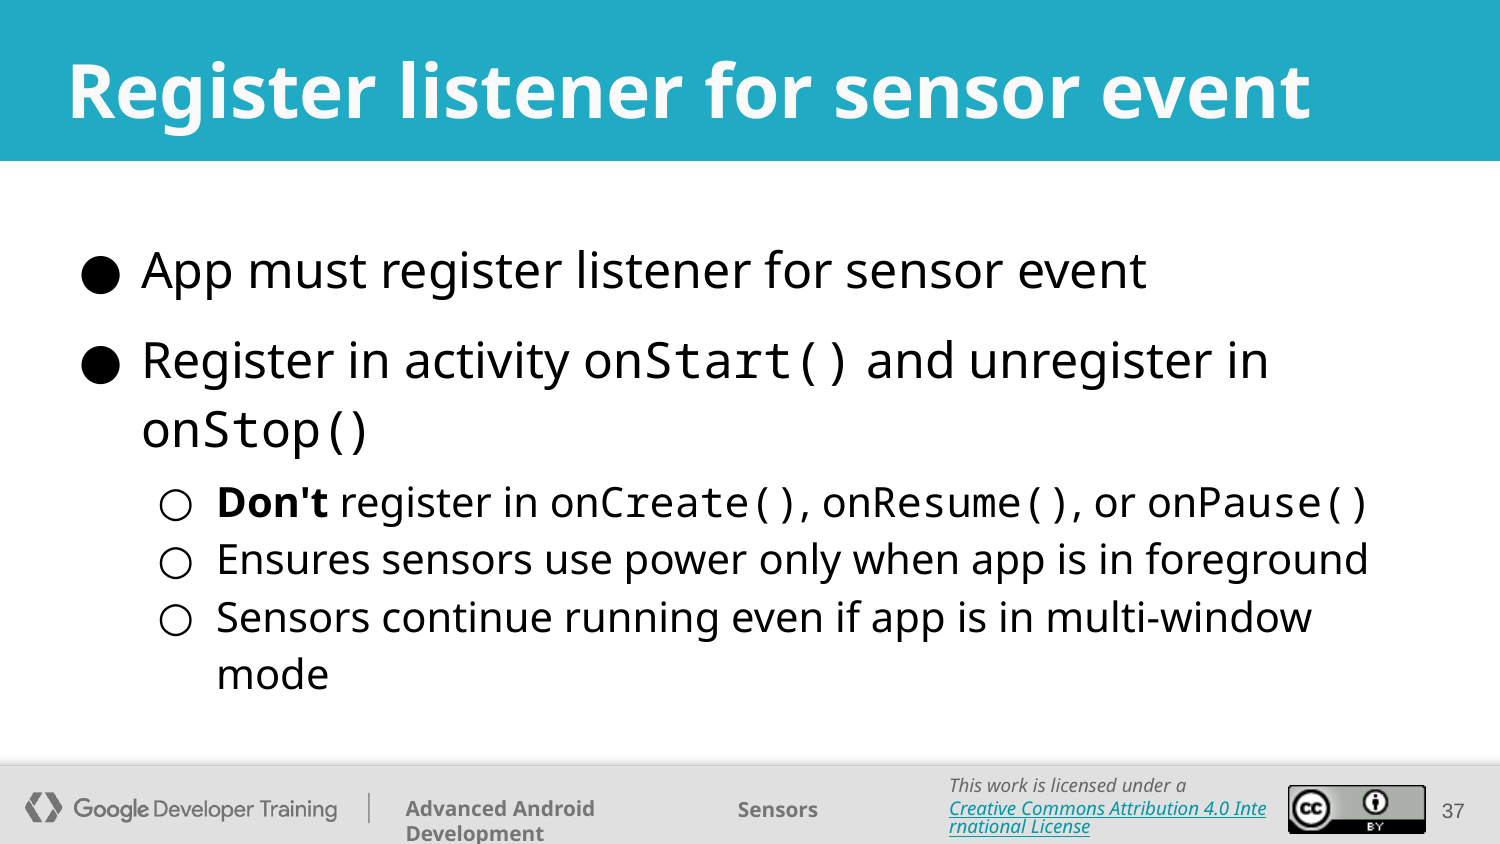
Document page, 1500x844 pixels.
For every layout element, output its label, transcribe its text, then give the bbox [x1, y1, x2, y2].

title Register listener for sensor event [51, 28, 1449, 122]
picture [0, 161, 1500, 844]
list App must register listener for sensor event Register in activity onStart() and unregister in onStop() Don't register in onCreate(), onResume(), or onPause() Ensures sensors use power only when app is in foreground Sensors continue running even if app is in multi-window mode [51, 214, 1449, 737]
slide_number ‹#› [1389, 777, 1480, 842]
